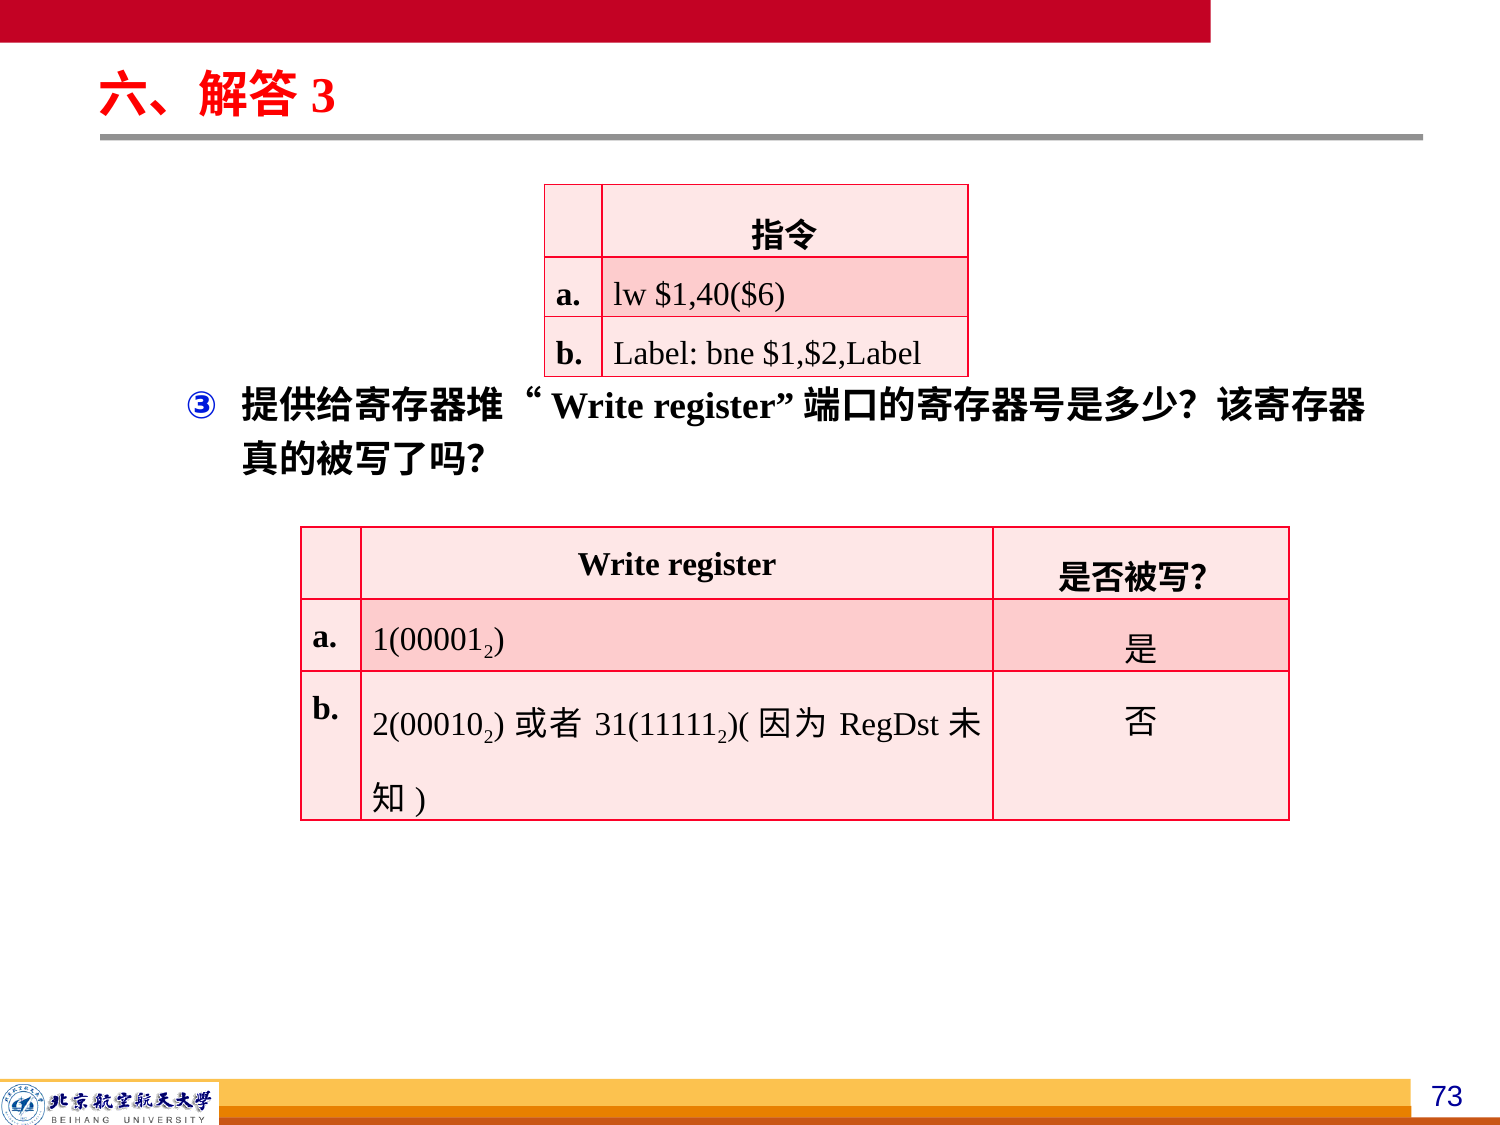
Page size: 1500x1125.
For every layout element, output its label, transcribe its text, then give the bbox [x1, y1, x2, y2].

list 提供给寄存器堆“Write register”端口的寄存器号是多少？该寄存器真的被写了吗？ [112, 148, 1400, 508]
table_cell 是 [994, 600, 1288, 670]
table_header Write register [362, 528, 992, 598]
table_header [302, 528, 360, 598]
table_cell 2(000102)或者31(111112)(因为RegDst未知) [362, 672, 992, 819]
table_header 是否被写？ [994, 528, 1288, 598]
table_cell a. [302, 600, 360, 670]
table_cell lw $1,40($6) [603, 258, 967, 316]
table_header [545, 185, 601, 256]
table_cell a. [545, 258, 601, 316]
table_cell Label: bne $1,$2,Label [603, 317, 967, 376]
picture [0, 1082, 219, 1125]
table_cell b. [302, 672, 360, 819]
table_cell b. [545, 317, 601, 376]
table_header 指令 [603, 185, 967, 256]
table_cell 1(000012) [362, 600, 992, 670]
table_cell 否 [994, 672, 1288, 819]
title 六、解答3 [88, 66, 951, 128]
